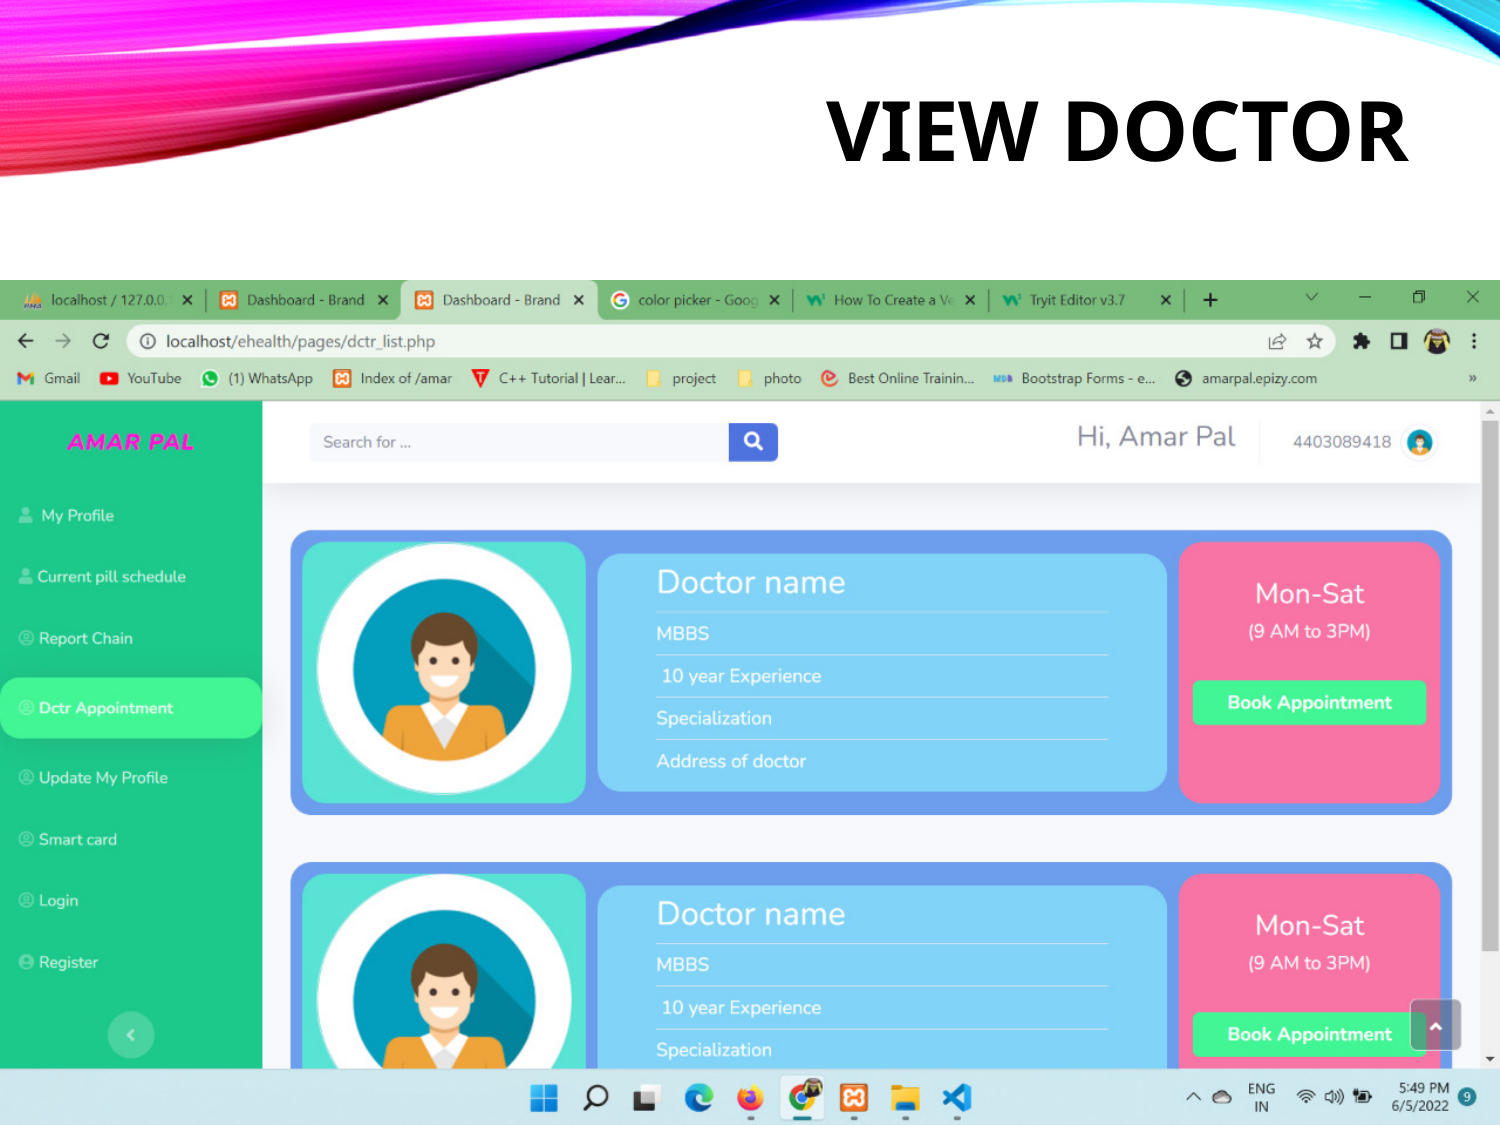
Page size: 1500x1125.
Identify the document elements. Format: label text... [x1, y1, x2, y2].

title VIEW DOCTOR [75, 70, 1425, 200]
picture [0, 280, 1500, 1125]
picture [0, 0, 1500, 178]
